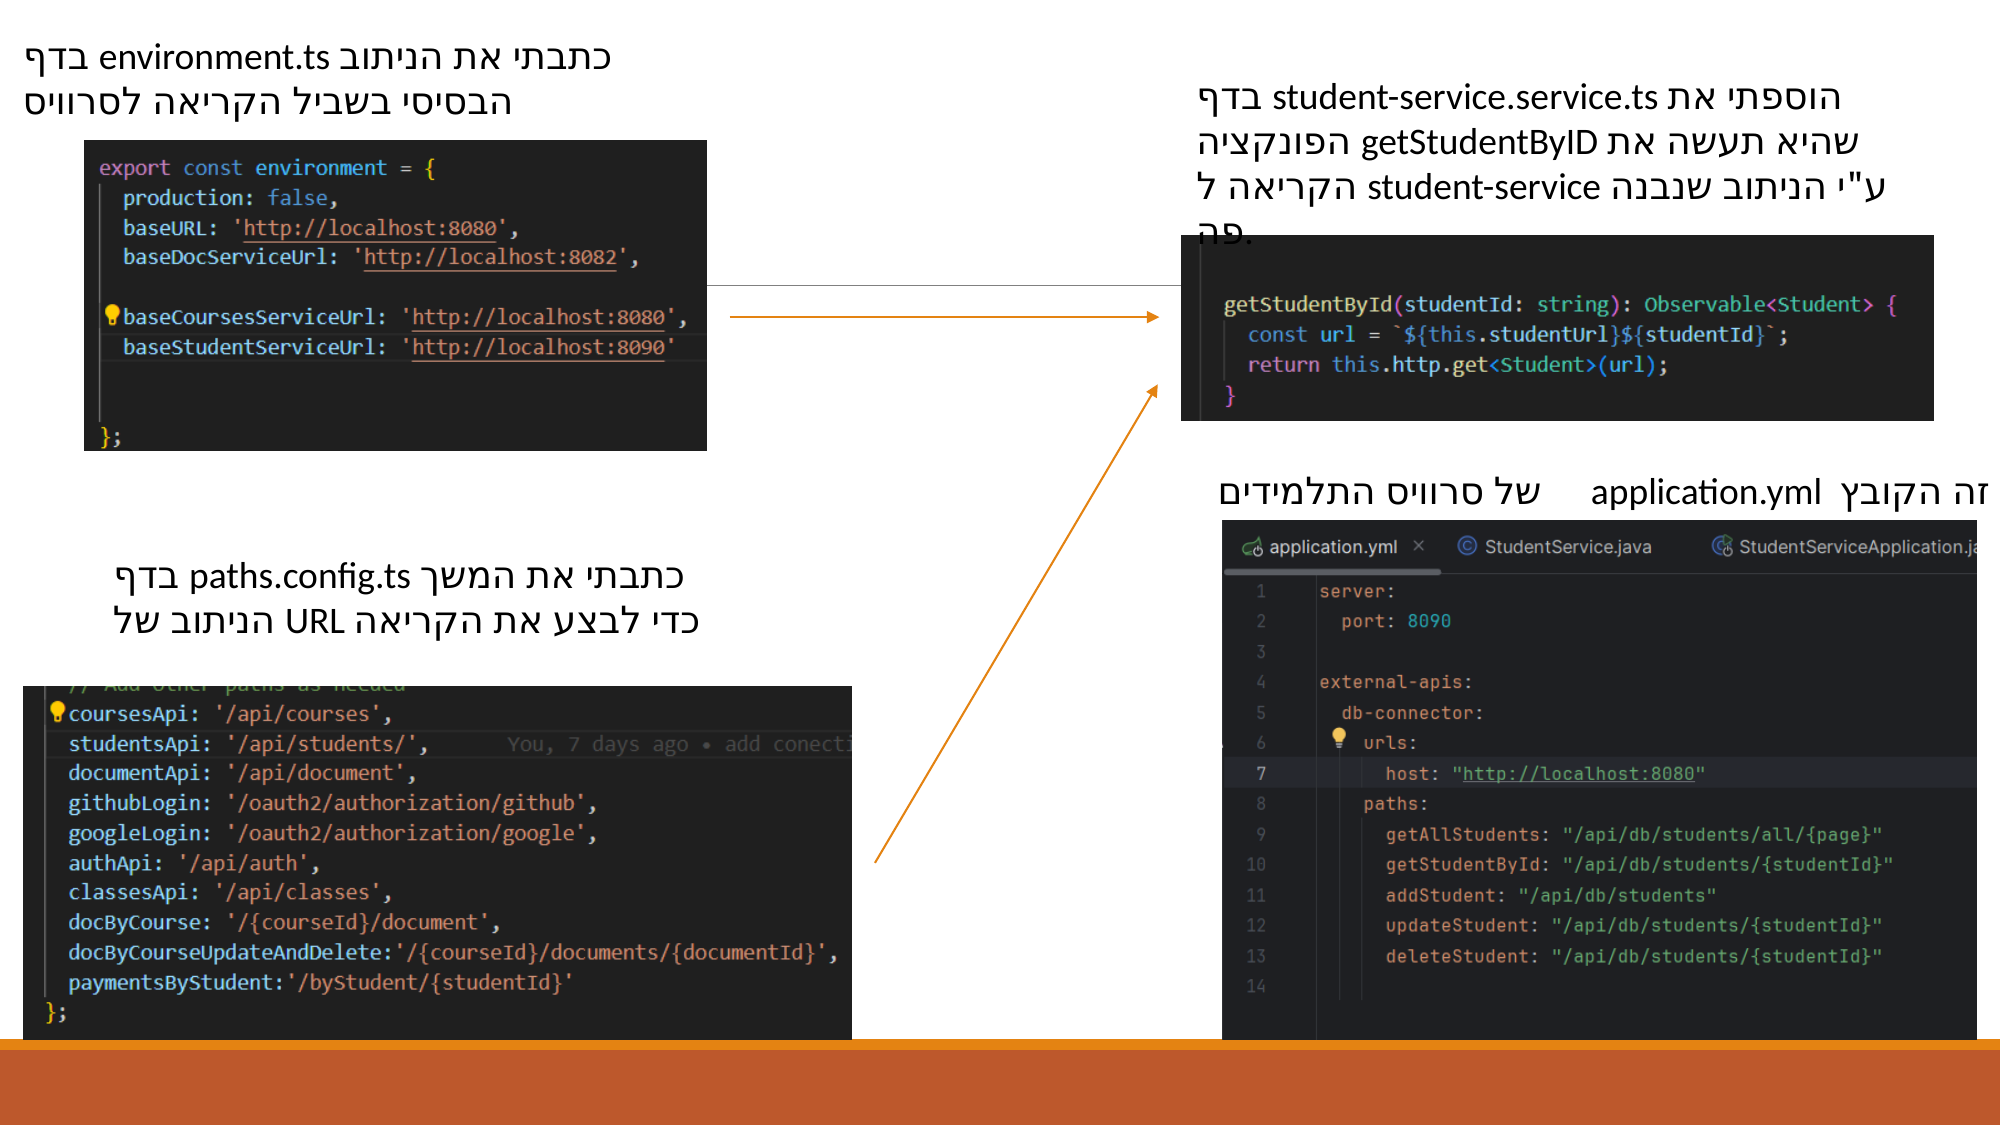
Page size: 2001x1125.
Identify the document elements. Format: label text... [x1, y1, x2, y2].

text_box בדף paths.config.ts כתבתי את המשך הניתוב של URL כדי לבצע את הקריאה [98, 543, 777, 649]
picture [1180, 235, 1935, 422]
text_box של סרוויס התלמידים application.yml זה הקובץ [1191, 460, 2000, 520]
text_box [874, 383, 1159, 864]
picture [83, 139, 708, 451]
text_box בדף student-service.service.ts הוספתי את הפונקציה getStudentByID שהיא תעשה את הקריאה ל student-service ע"י הניתוב שנבנה פה. [1181, 64, 1934, 234]
picture [1222, 520, 1977, 1040]
picture [23, 686, 852, 1040]
text_box בדף environment.ts כתבתי את הניתוב הבסיסי בשביל הקריאה לסרוויס [8, 25, 707, 130]
